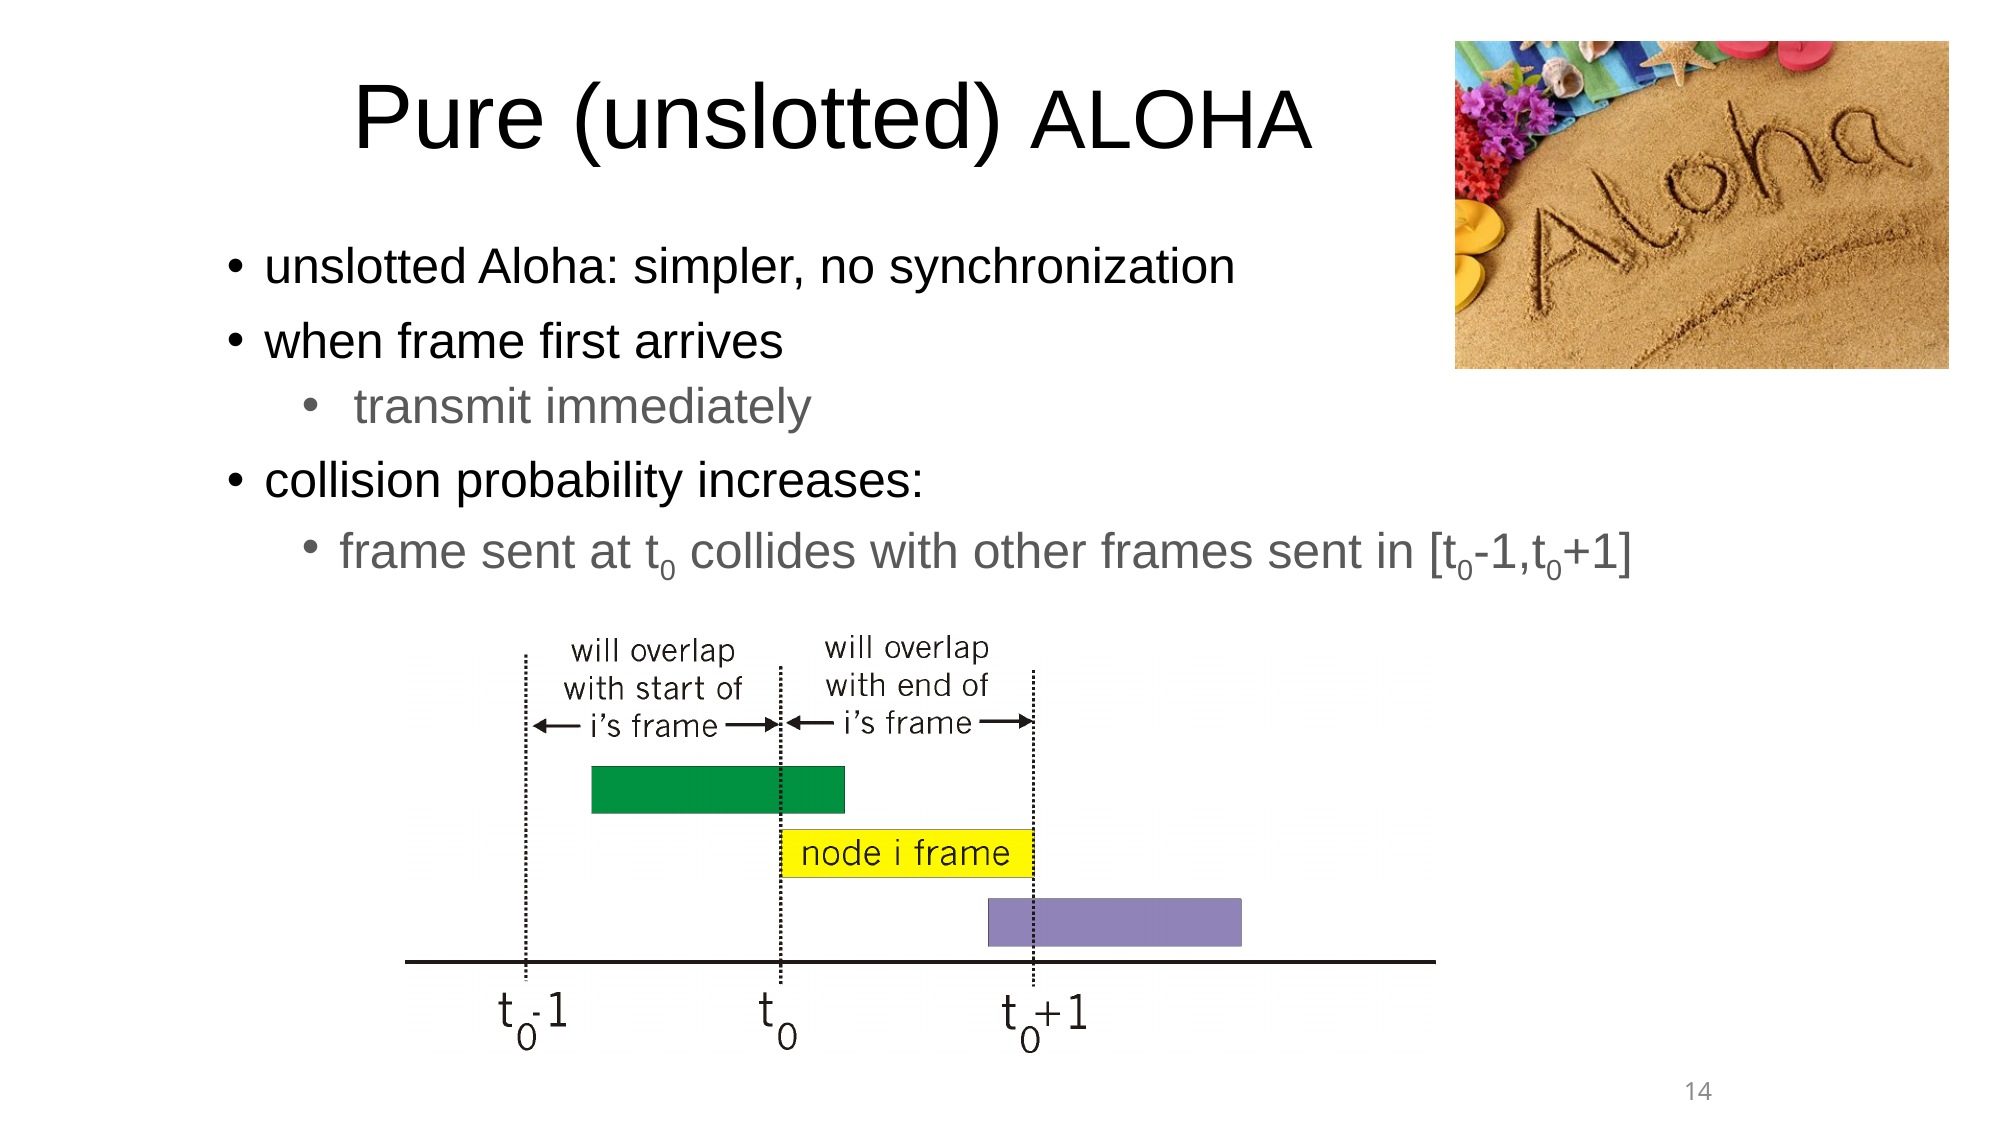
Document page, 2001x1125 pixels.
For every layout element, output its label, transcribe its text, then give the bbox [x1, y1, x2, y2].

title Pure (unslotted) ALOHA [337, 24, 1613, 213]
slide_number 14 [1637, 1069, 1728, 1115]
list unslotted Aloha: simpler, no synchronization when frame first arrives transmit immediately collision probability increases: frame sent at t0 collides with other frames sent in [t0-1,t0+1] [211, 233, 1707, 996]
picture [405, 635, 1436, 1053]
picture [1455, 41, 1949, 369]
